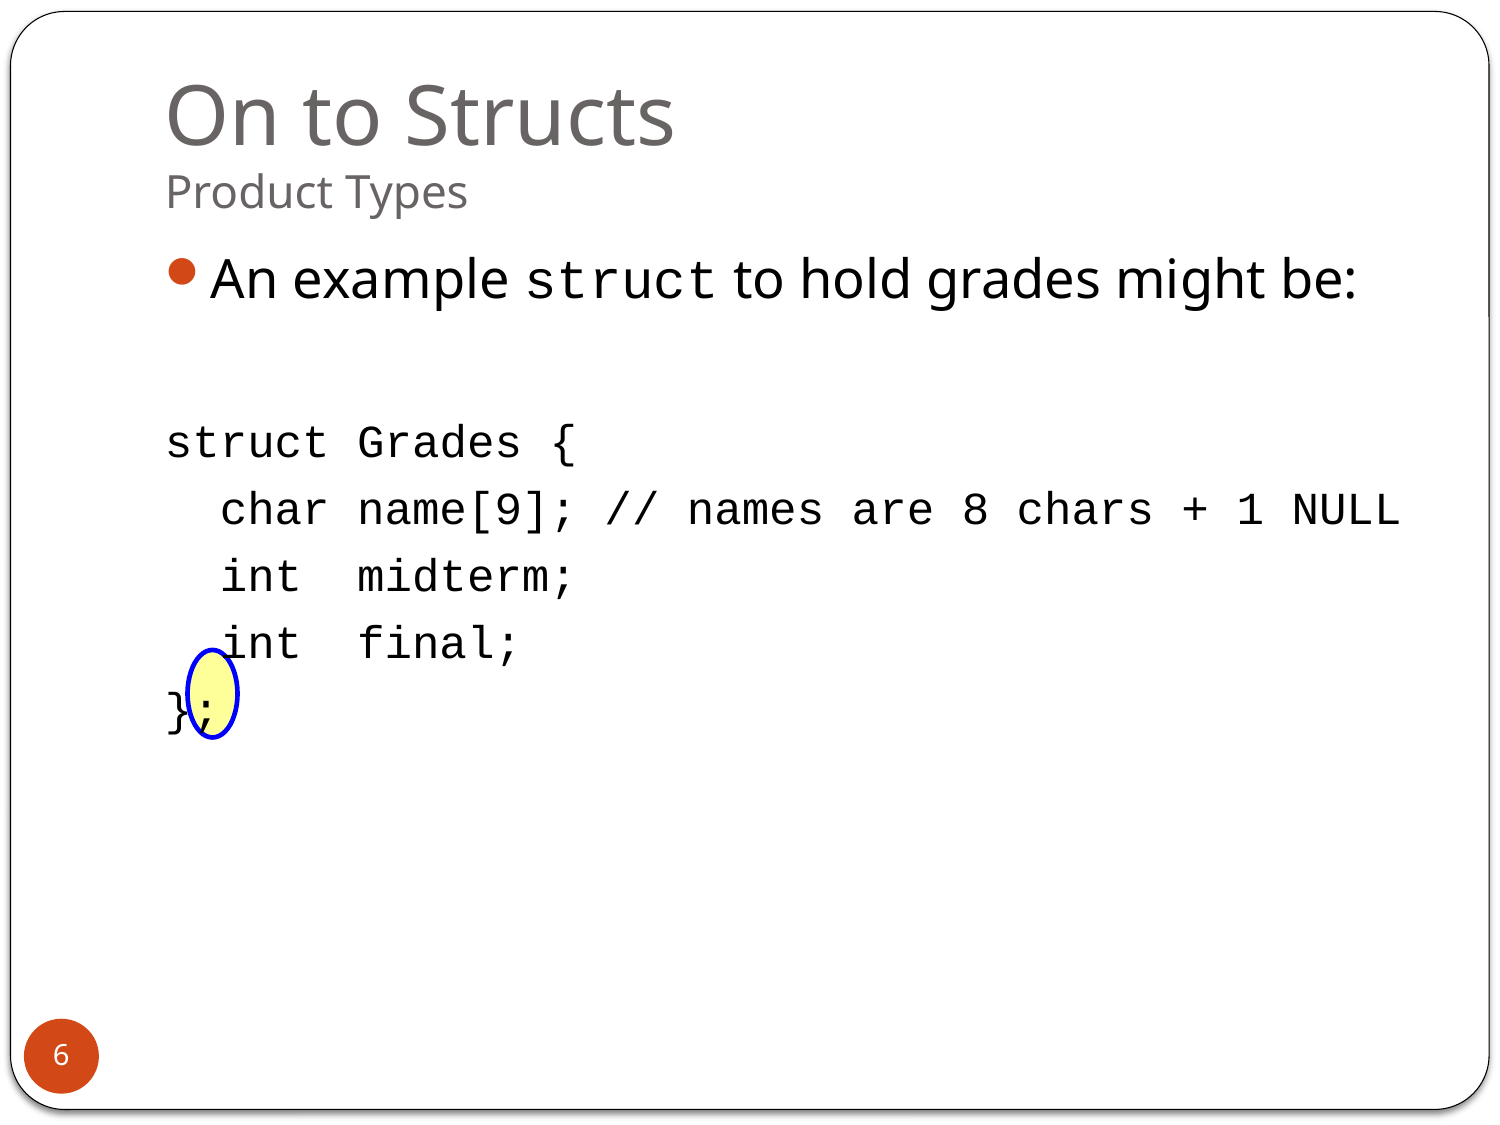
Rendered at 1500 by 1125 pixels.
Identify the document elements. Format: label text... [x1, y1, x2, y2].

list An example struct to hold grades might be: struct Grades { char name[9]; // names are 8 chars + 1 NULL int midterm; int final; }; [150, 237, 1425, 988]
slide_number 6 [23, 1018, 99, 1094]
title On to Structs Product Types [150, 45, 1425, 233]
